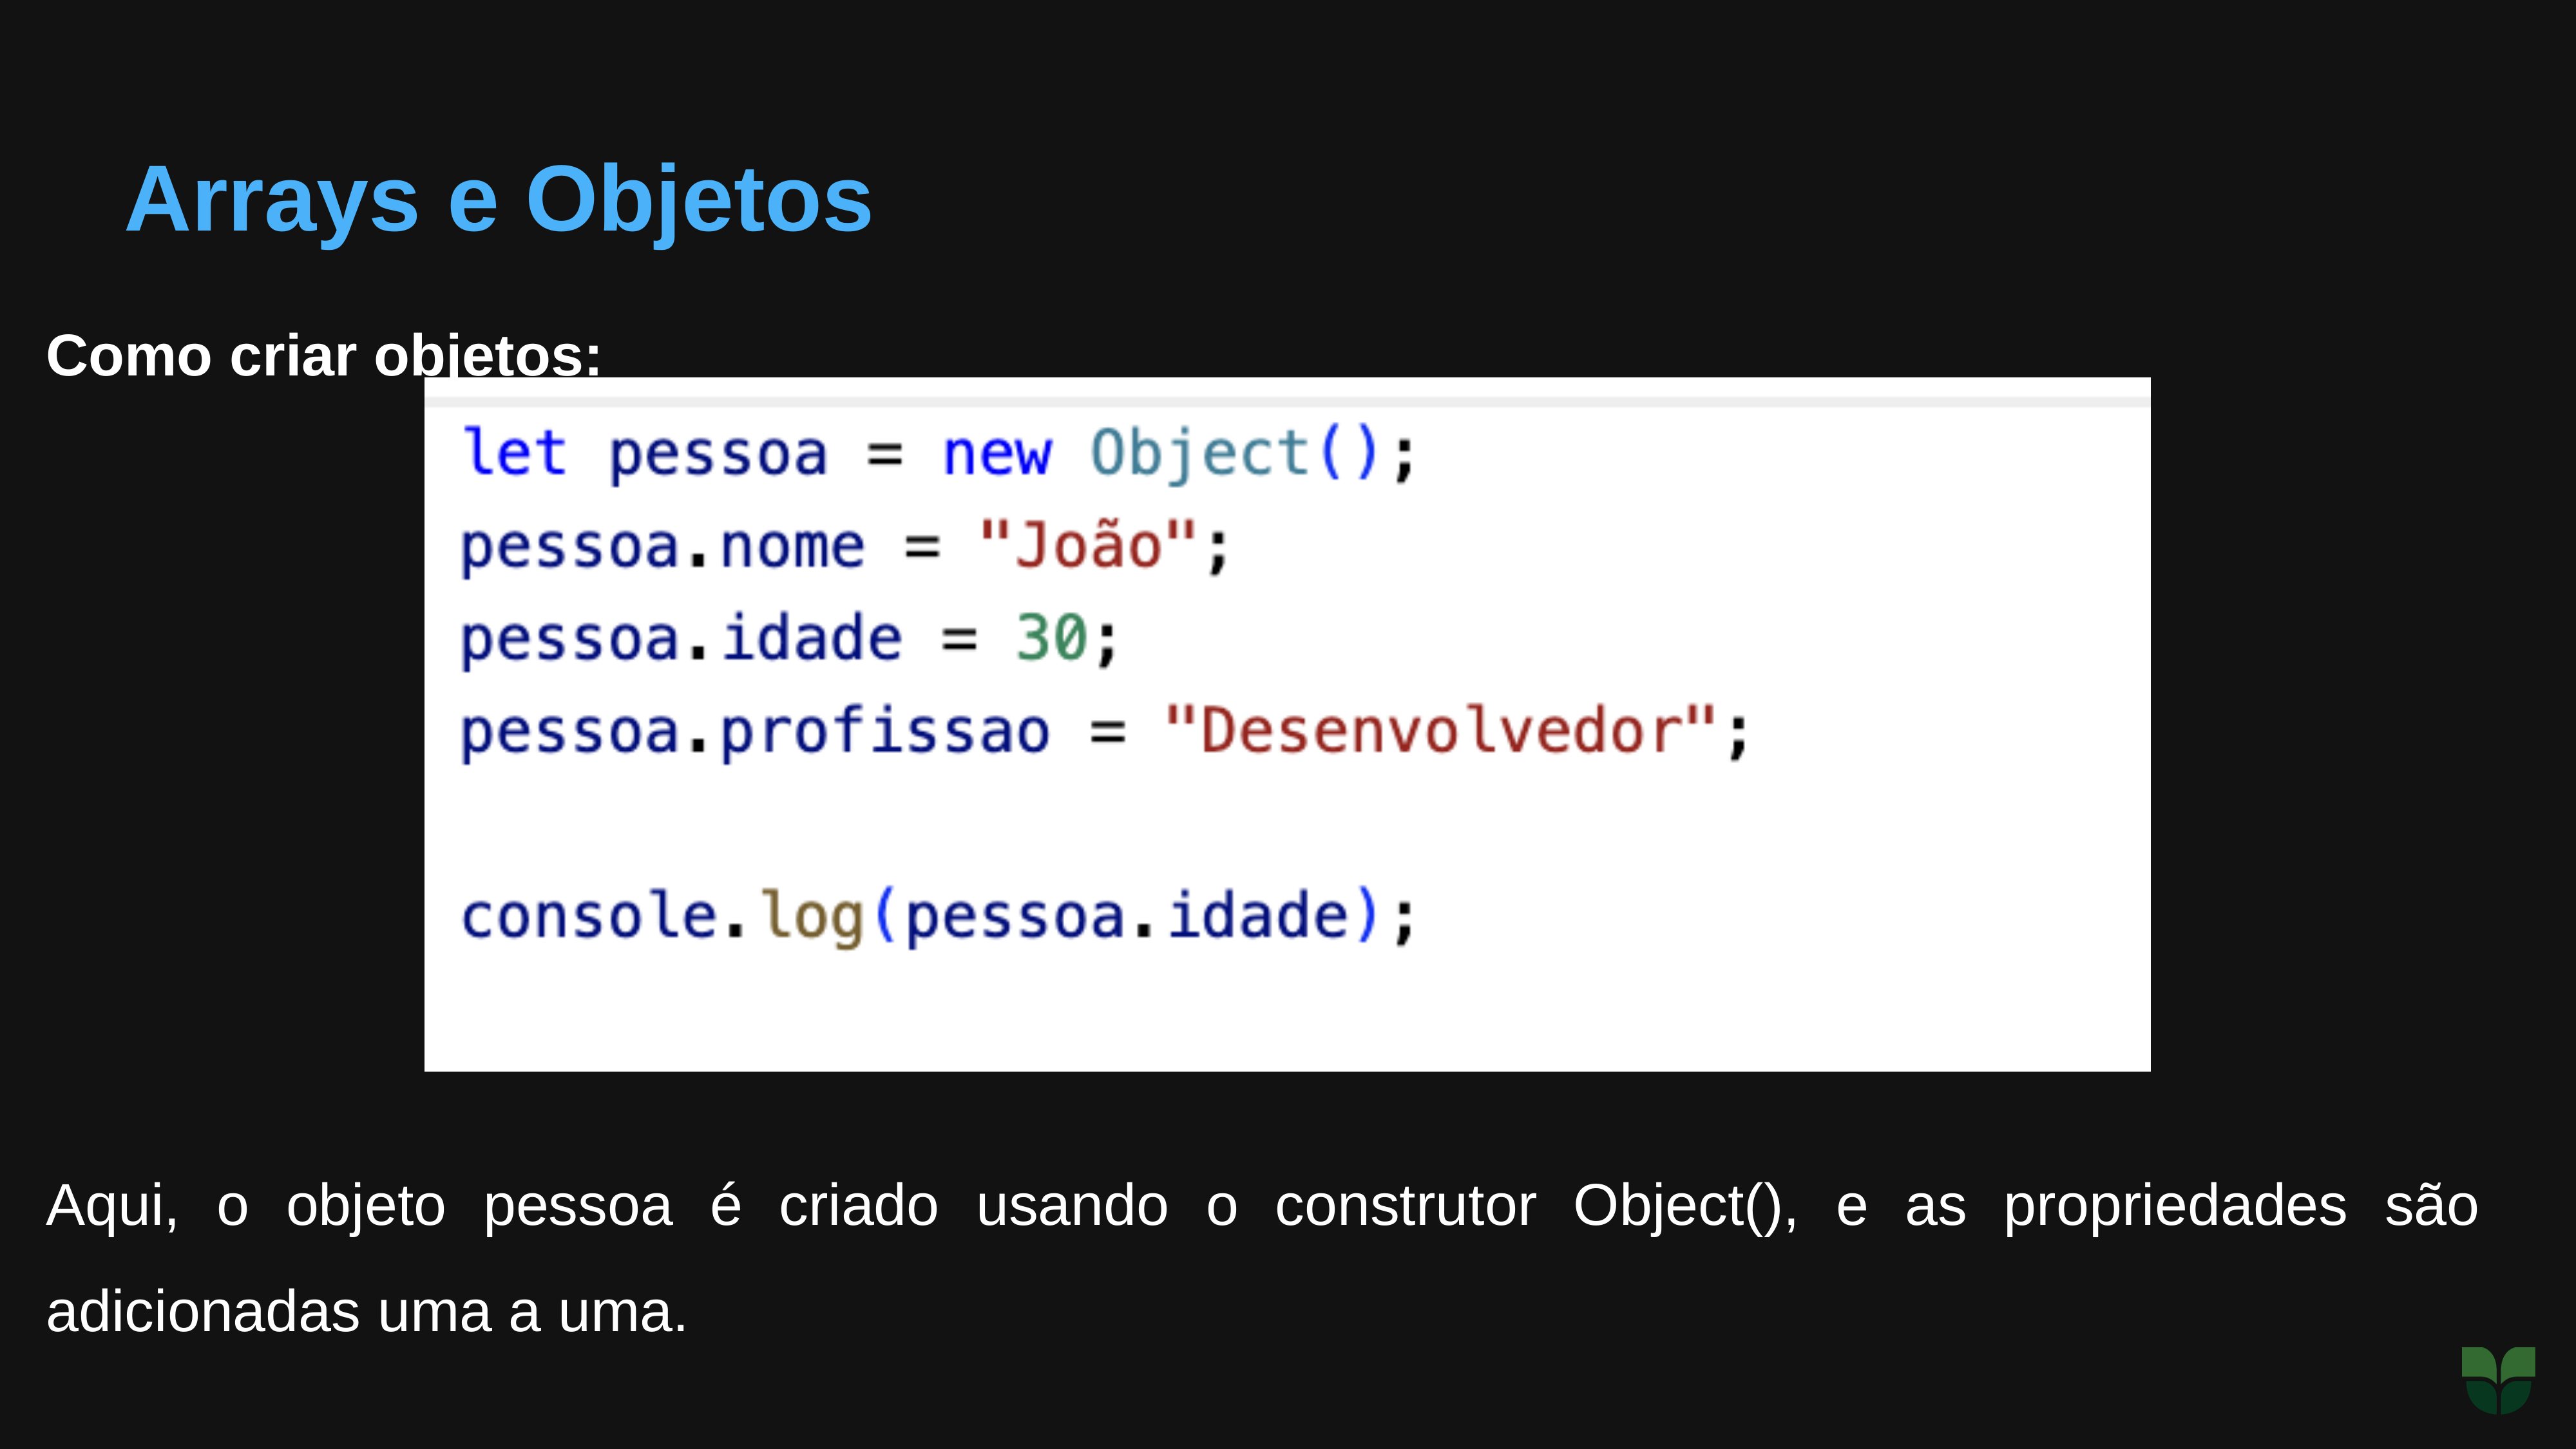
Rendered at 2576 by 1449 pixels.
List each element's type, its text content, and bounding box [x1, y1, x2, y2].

picture [425, 377, 2151, 1072]
text_box Arrays e Objetos [114, 76, 2463, 255]
text_box Como criar objetos: Aqui, o objeto pessoa é criado usando o construtor Object(), e as propriedades são adicionadas uma a uma. [36, 276, 2494, 1248]
picture [2461, 1347, 2538, 1416]
